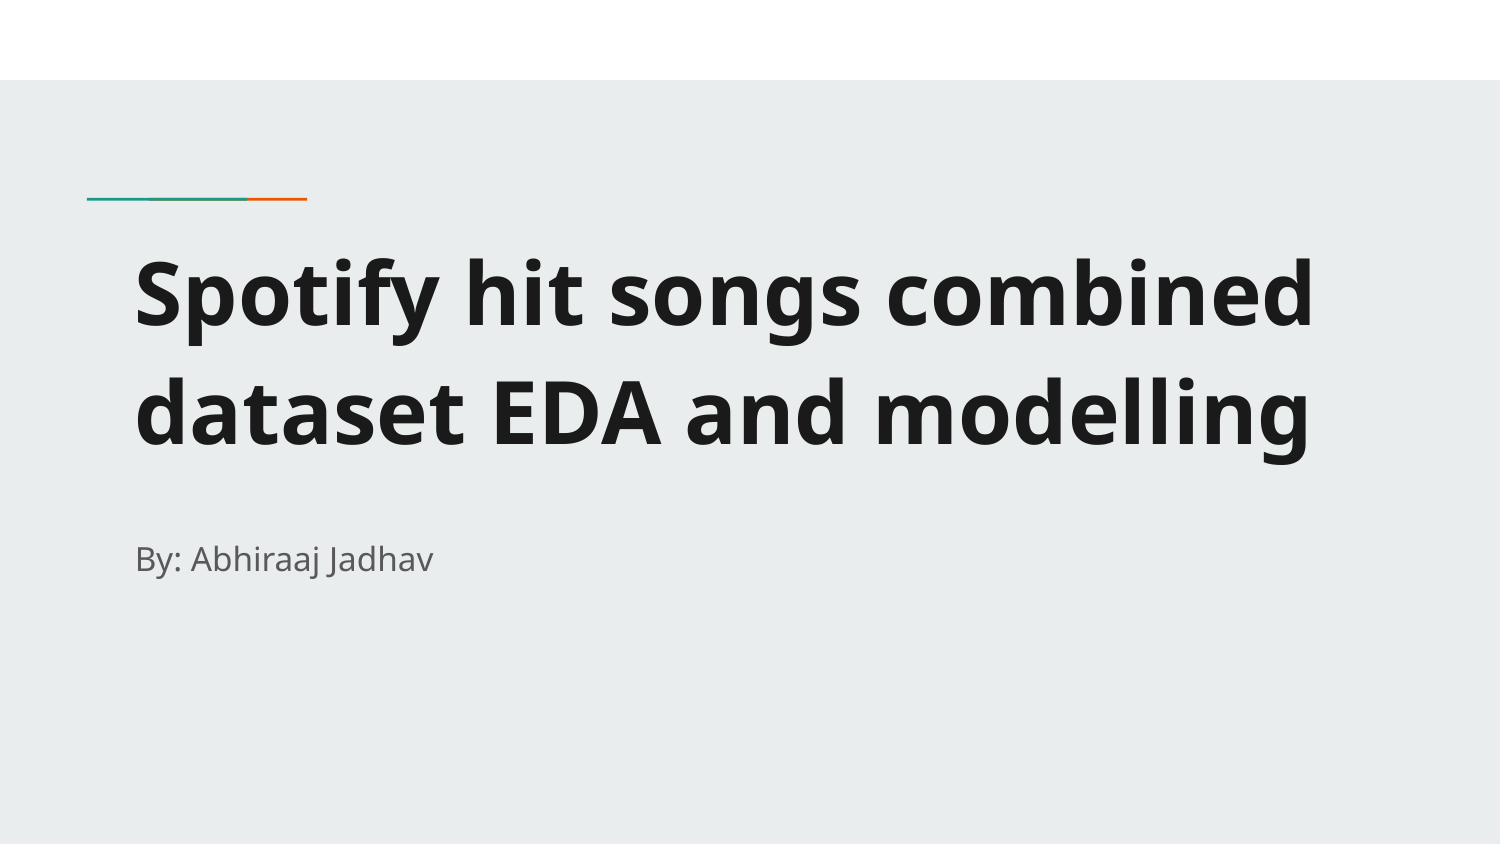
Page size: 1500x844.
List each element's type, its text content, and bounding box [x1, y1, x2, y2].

subtitle By: Abhiraaj Jadhav [119, 520, 1381, 610]
title Spotify hit songs combined dataset EDA and modelling [119, 216, 1381, 490]
